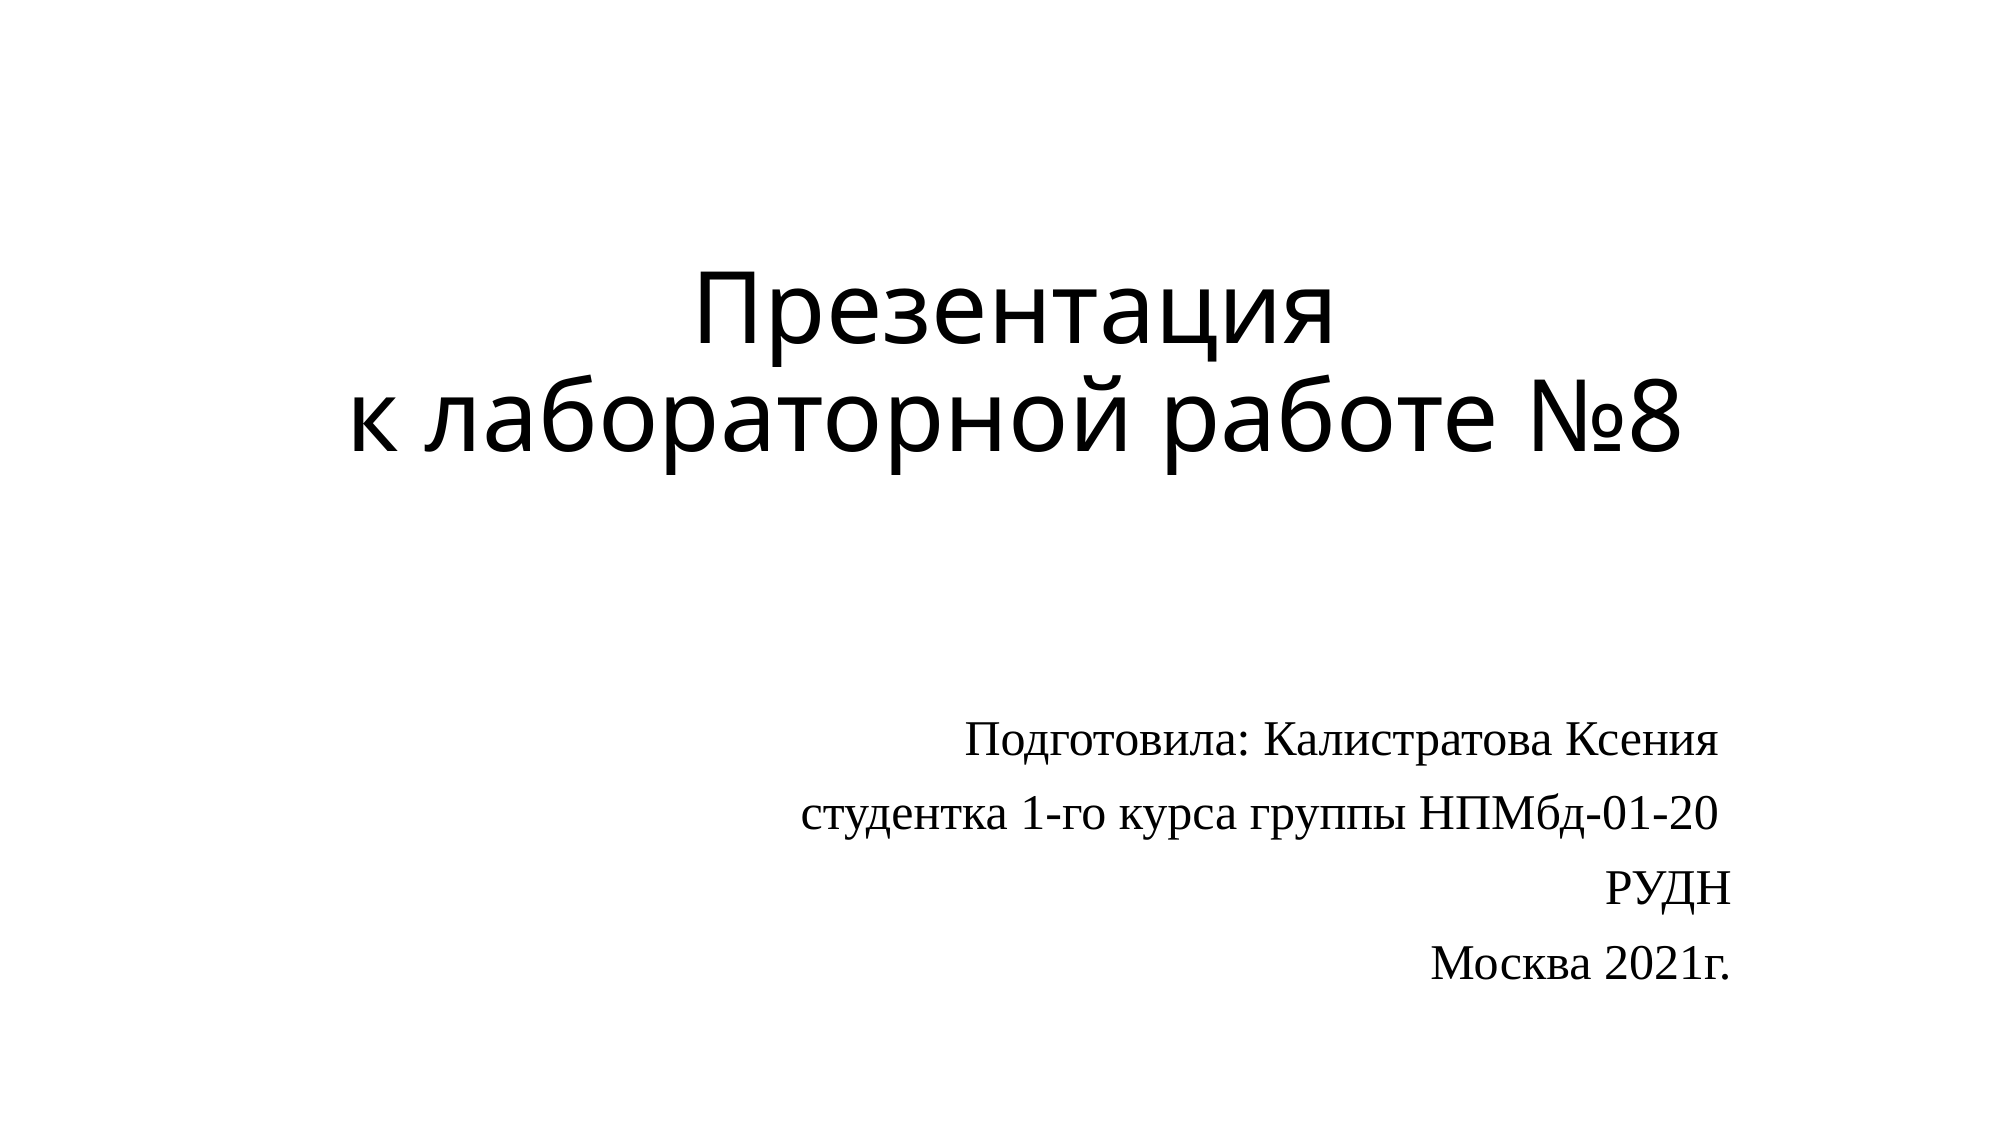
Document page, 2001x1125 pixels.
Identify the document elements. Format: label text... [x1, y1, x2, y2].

subtitle Подготовила: Калистратова Ксения студентка 1-го курса группы НПМбд-01-20 РУДН Москва 2021г. [393, 704, 1747, 1032]
title Презентация к лабораторной работе №8 [217, 153, 1814, 481]
